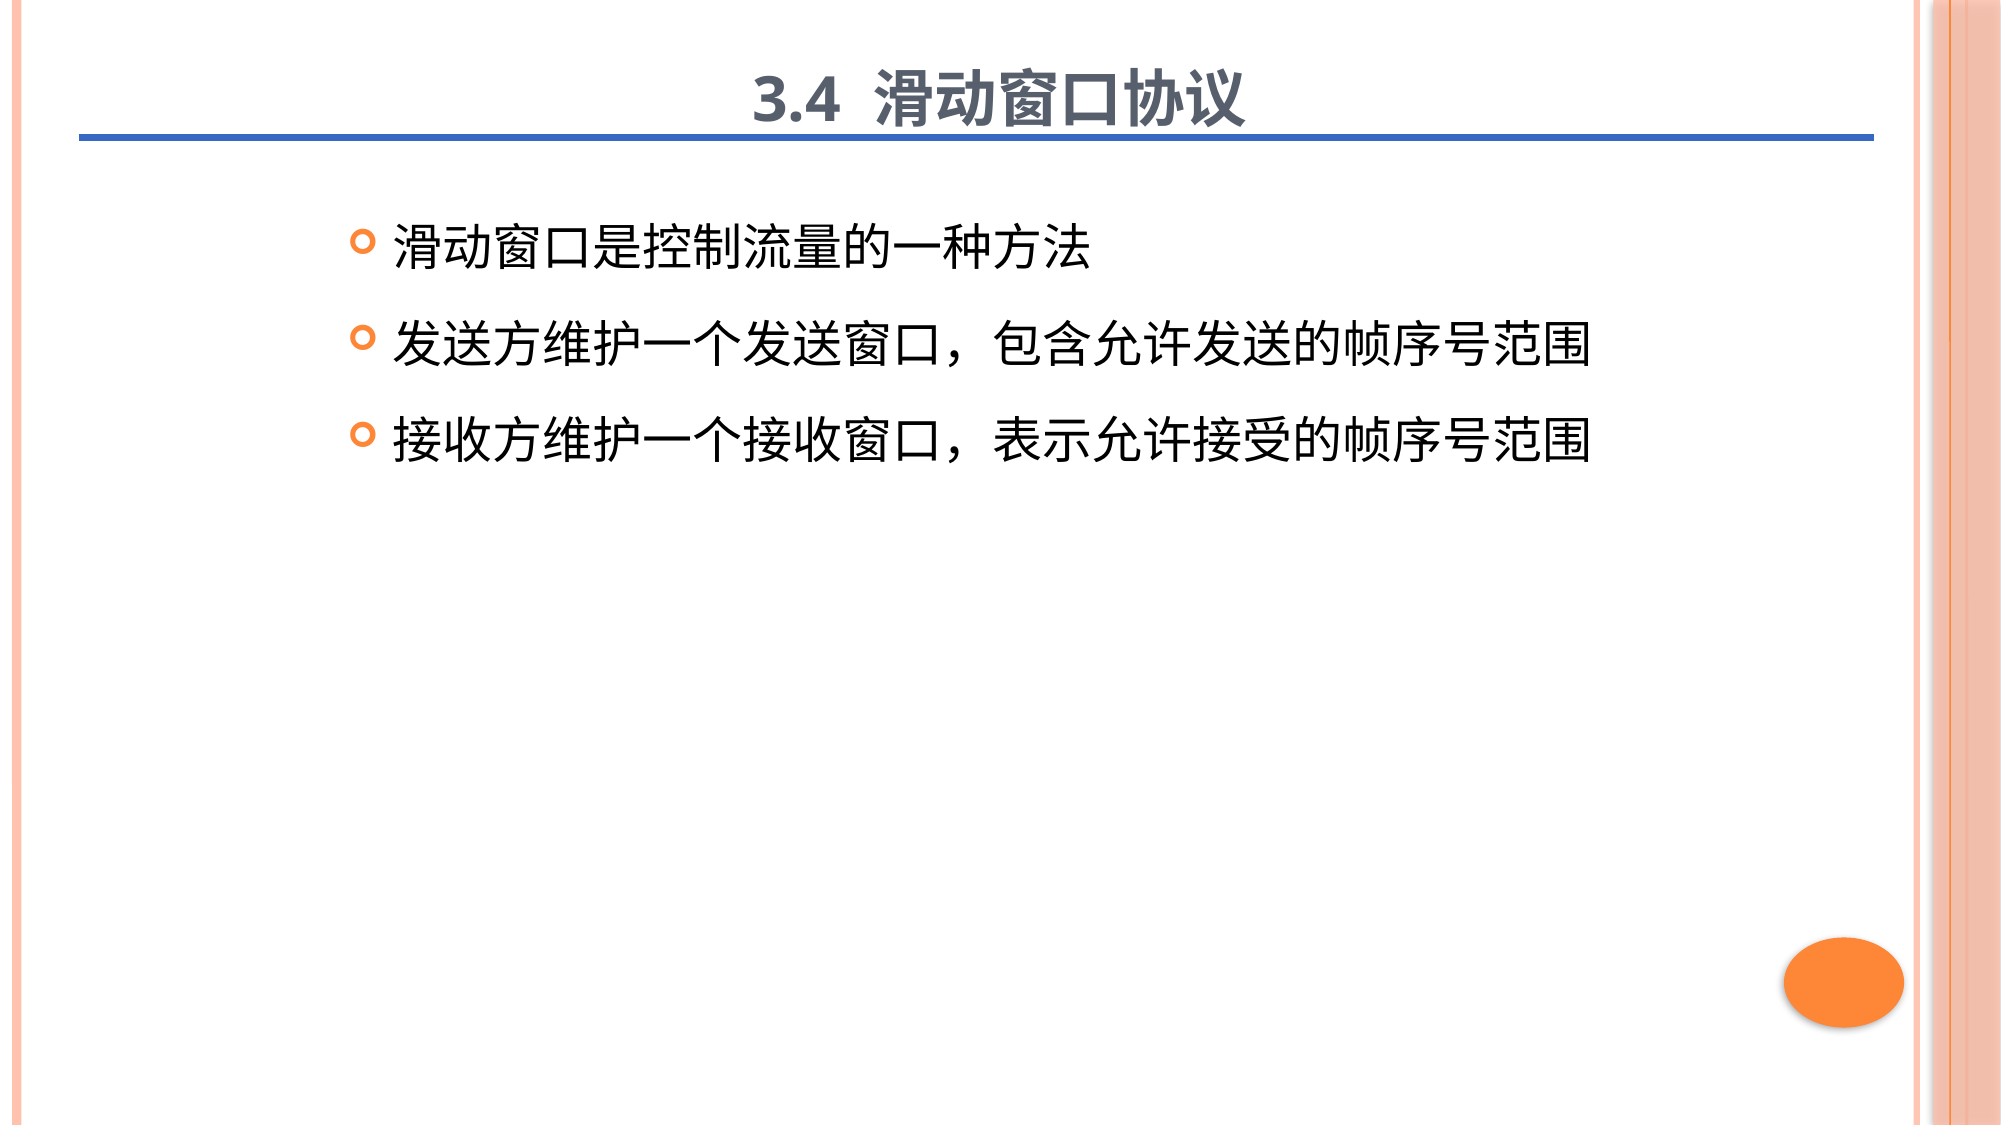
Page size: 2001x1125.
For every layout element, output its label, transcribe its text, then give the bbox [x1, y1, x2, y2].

list 滑动窗口是控制流量的一种方法 发送方维护一个发送窗口，包含允许发送的帧序号范围 接收方维护一个接收窗口，表示允许接受的帧序号范围 [332, 184, 1668, 1008]
text_box 3.4 滑动窗口协议 [332, 14, 1668, 133]
